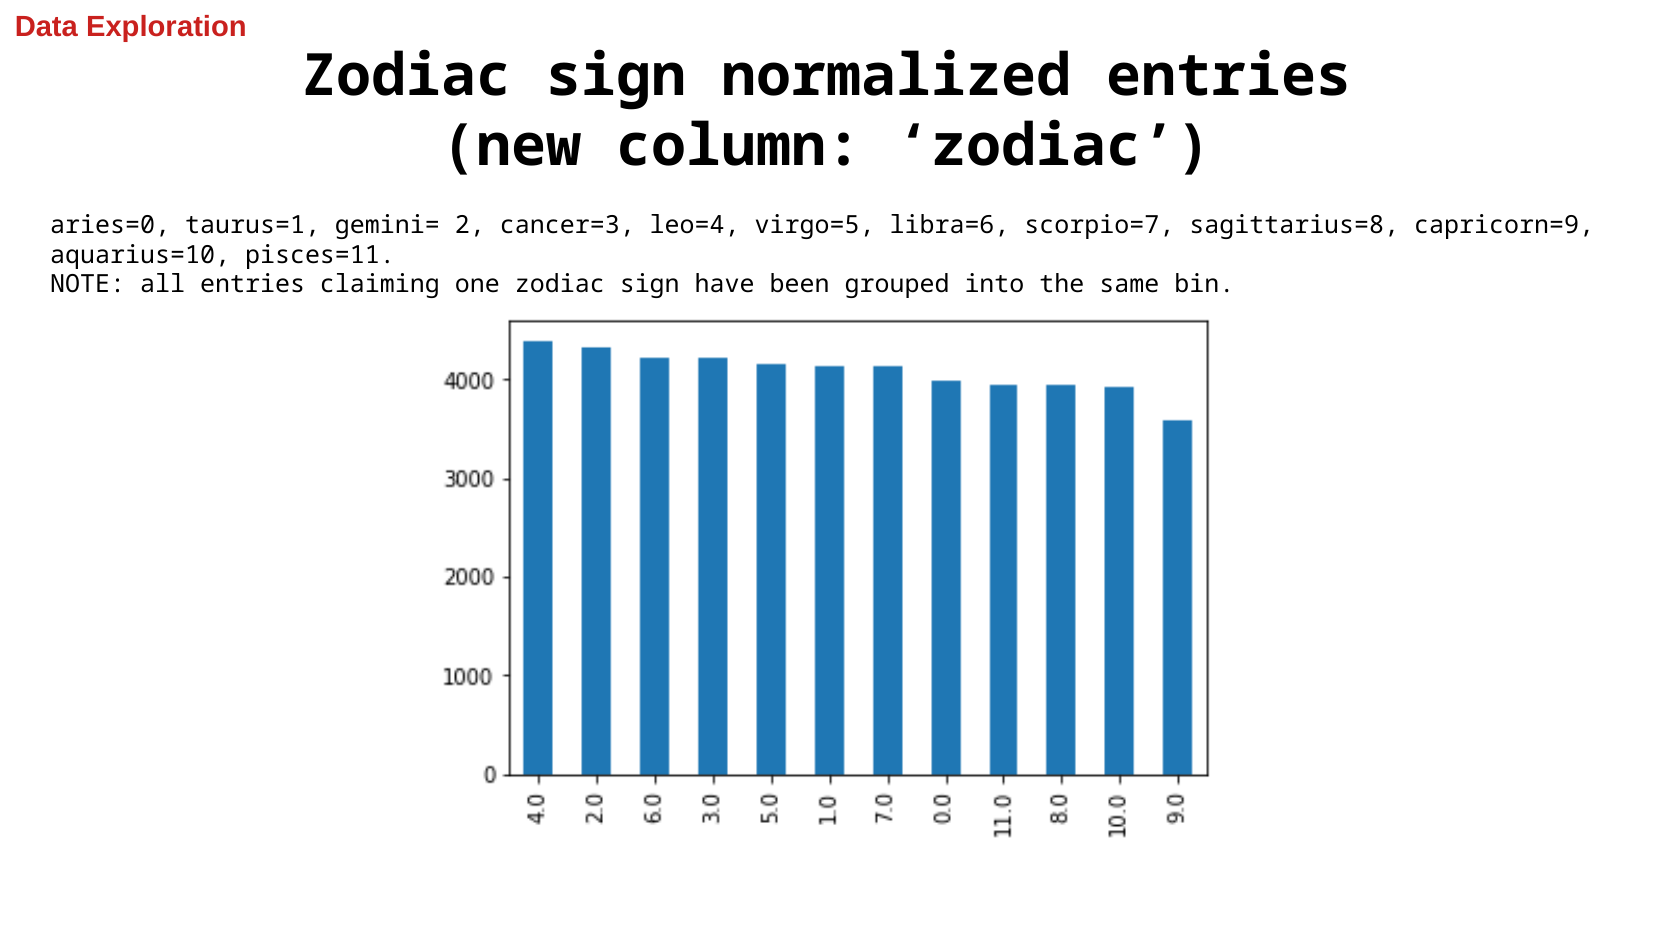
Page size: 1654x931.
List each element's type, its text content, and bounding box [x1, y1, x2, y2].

text_box Zodiac sign normalized entries (new column: ‘zodiac’) [82, 37, 1570, 106]
text_box aries=0, taurus=1, gemini= 2, cancer=3, leo=4, virgo=5, libra=6, scorpio=7, sagittarius=8, capricorn=9, aquarius=10, pisces=11. NOTE: all entries claiming one zodiac sign have been grouped into the same bin. [35, 200, 1630, 305]
picture [427, 300, 1228, 850]
text_box Data Exploration [0, 0, 272, 50]
text_box [82, 106, 1570, 192]
